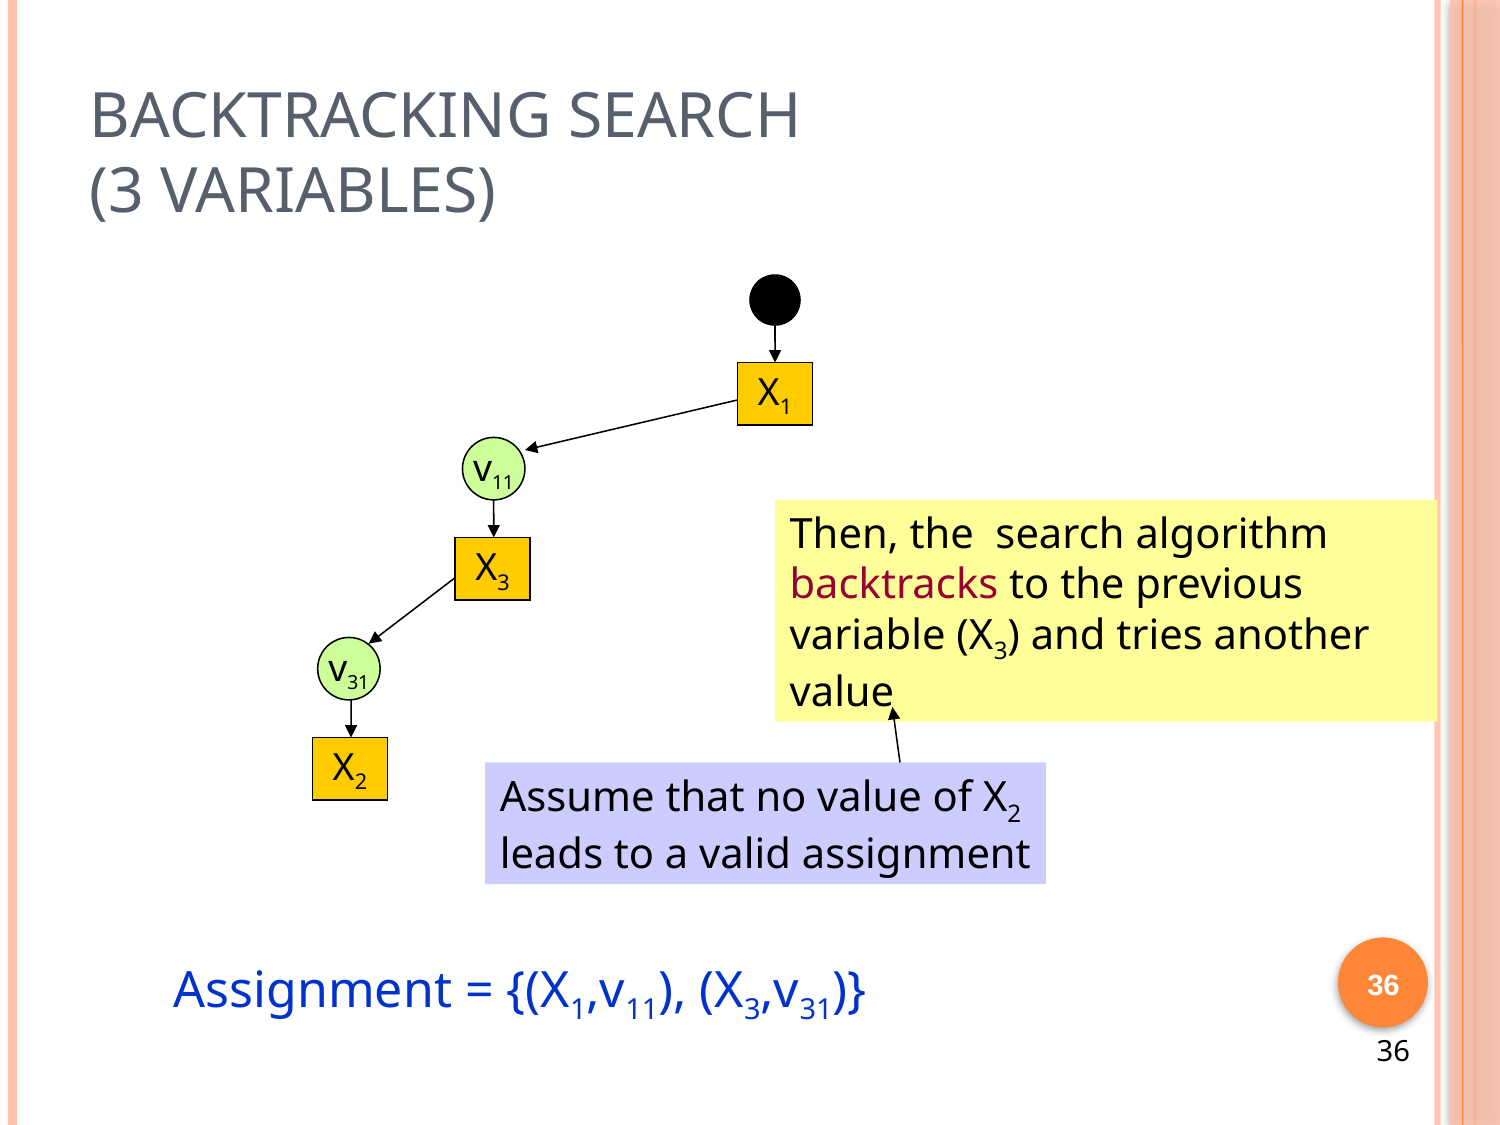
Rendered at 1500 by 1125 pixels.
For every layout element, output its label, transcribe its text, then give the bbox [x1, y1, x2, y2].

text_box [344, 699, 358, 737]
text_box Assume that no value of X2 leads to a valid assignment [485, 762, 1046, 885]
text_box [525, 399, 738, 454]
text_box v11 [462, 437, 525, 500]
text_box X1 [737, 362, 813, 425]
text_box 36 [1074, 1024, 1425, 1103]
slide_number 36 [1333, 940, 1434, 1027]
text_box X2 [312, 737, 388, 800]
text_box [487, 499, 500, 537]
text_box Assignment = {(X1,v11), (X3,v31)} [158, 949, 882, 1033]
text_box v31 [317, 637, 381, 700]
text_box [368, 577, 455, 644]
text_box [750, 275, 801, 325]
title Backtracking Search (3 variables) [75, 45, 1300, 233]
text_box [768, 324, 782, 363]
text_box X3 [455, 537, 531, 600]
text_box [774, 499, 1438, 763]
